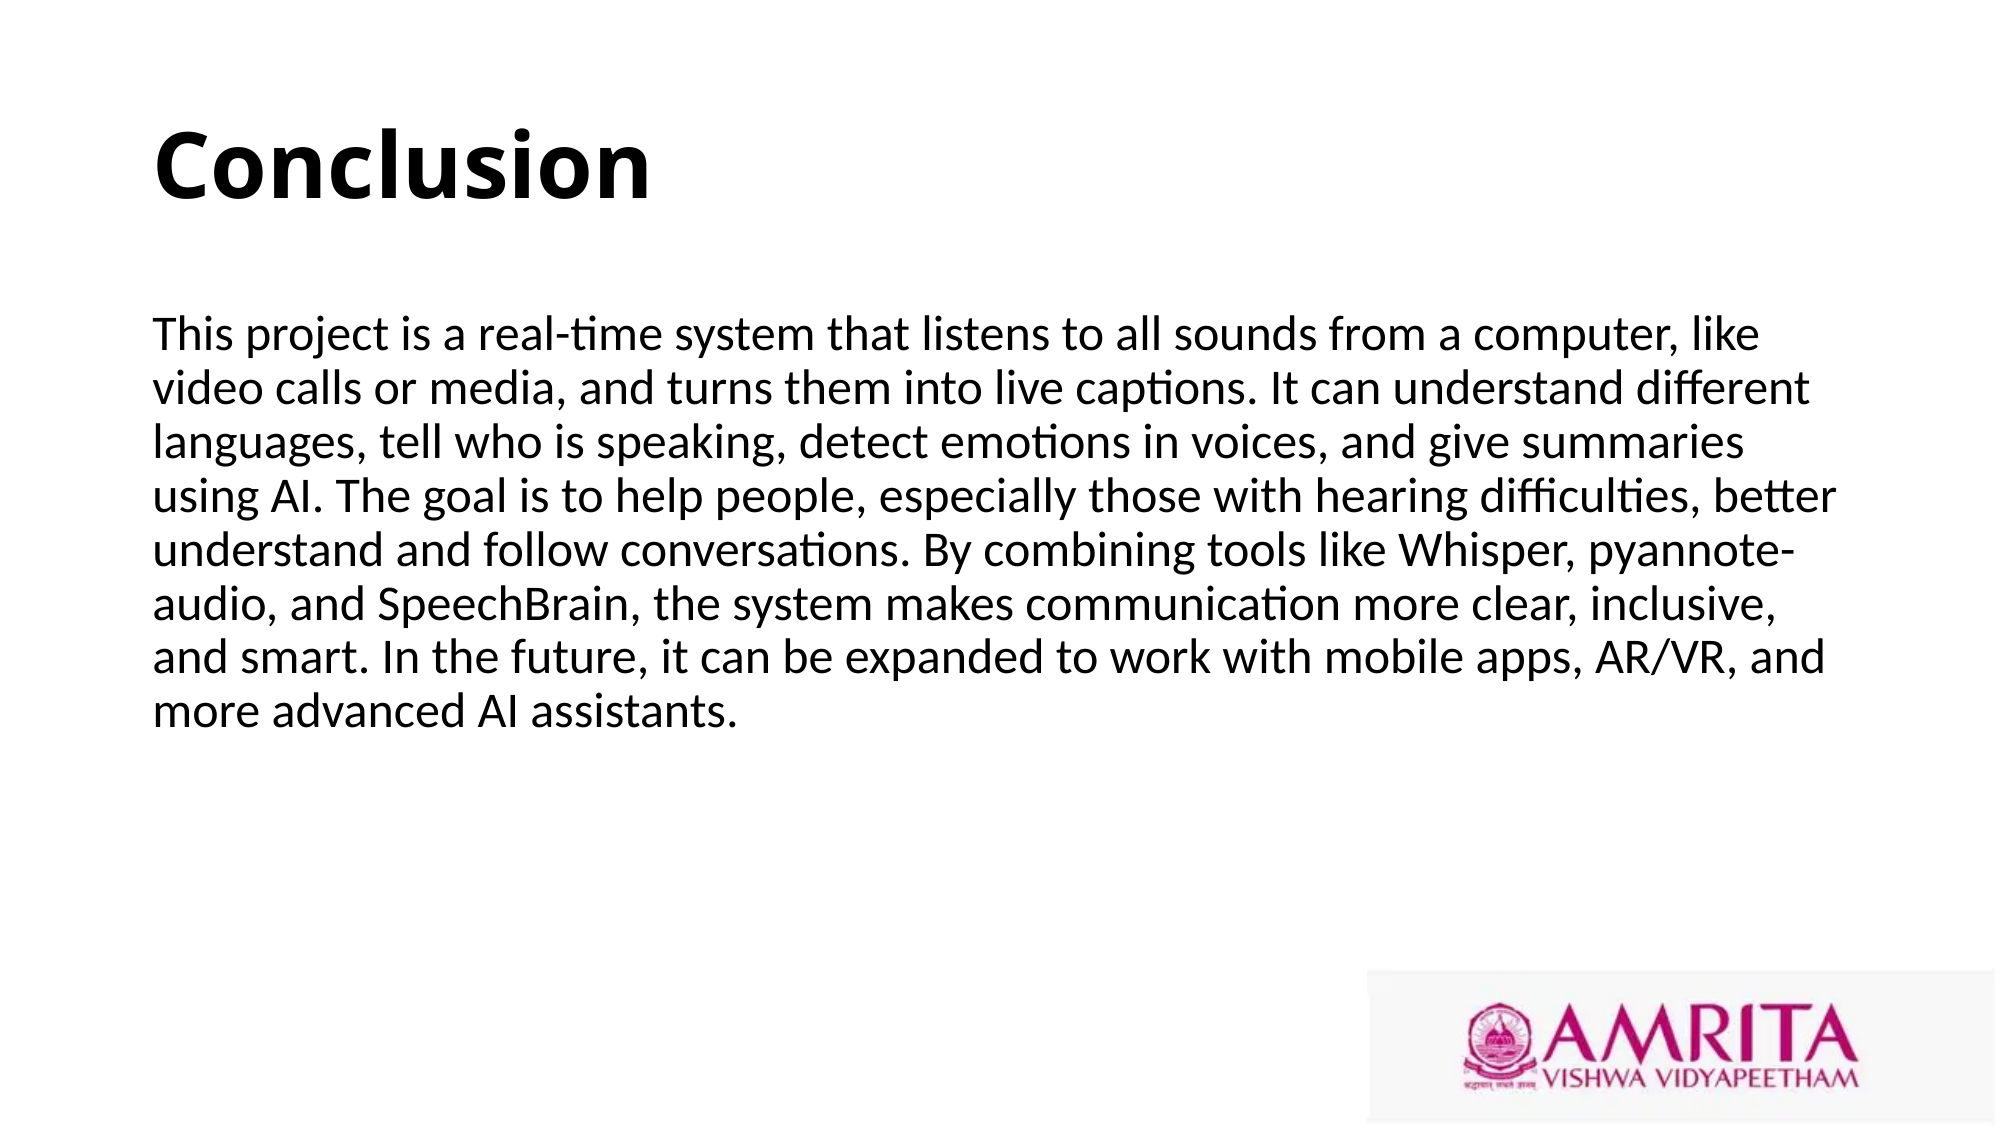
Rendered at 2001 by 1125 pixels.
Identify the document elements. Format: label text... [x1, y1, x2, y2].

picture [1367, 968, 2000, 1125]
list This project is a real-time system that listens to all sounds from a computer, like video calls or media, and turns them into live captions. It can understand different languages, tell who is speaking, detect emotions in voices, and give summaries using AI. The goal is to help people, especially those with hearing difficulties, better understand and follow conversations. By combining tools like Whisper, pyannote-audio, and SpeechBrain, the system makes communication more clear, inclusive, and smart. In the future, it can be expanded to work with mobile apps, AR/VR, and more advanced AI assistants. [137, 299, 1863, 1014]
title Conclusion [137, 59, 1863, 278]
